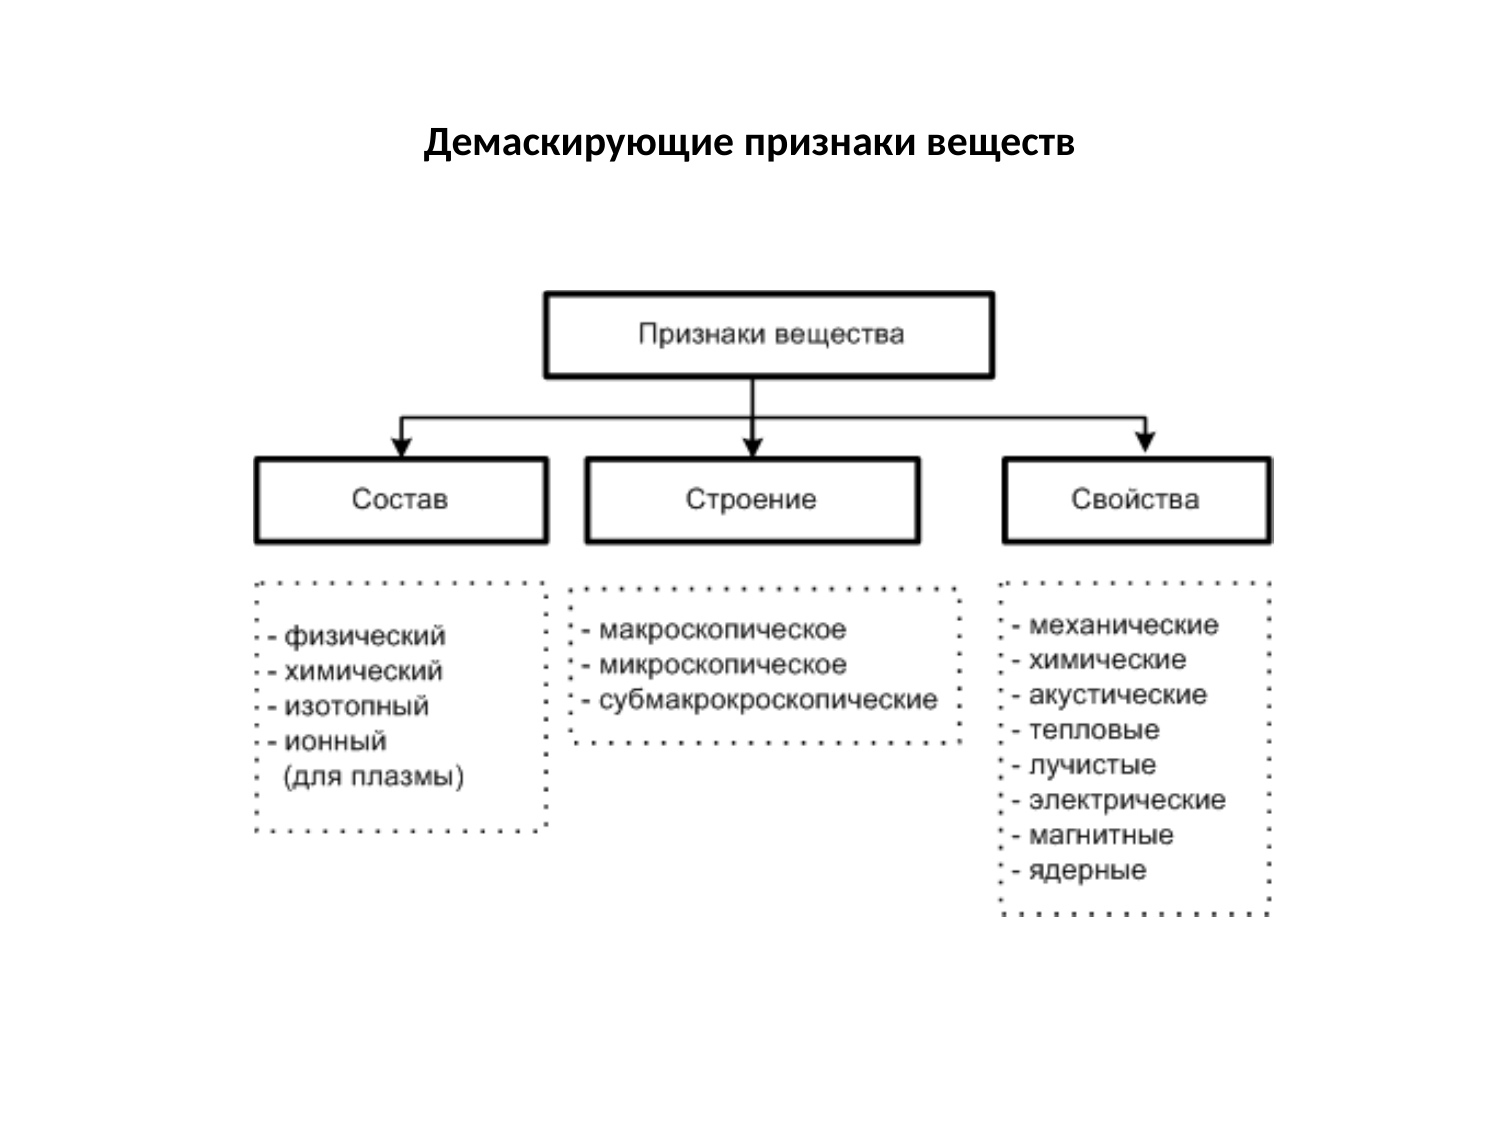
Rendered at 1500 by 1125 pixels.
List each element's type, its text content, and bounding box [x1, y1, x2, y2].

title Демаскирующие признаки веществ [75, 45, 1425, 233]
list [253, 290, 1274, 917]
